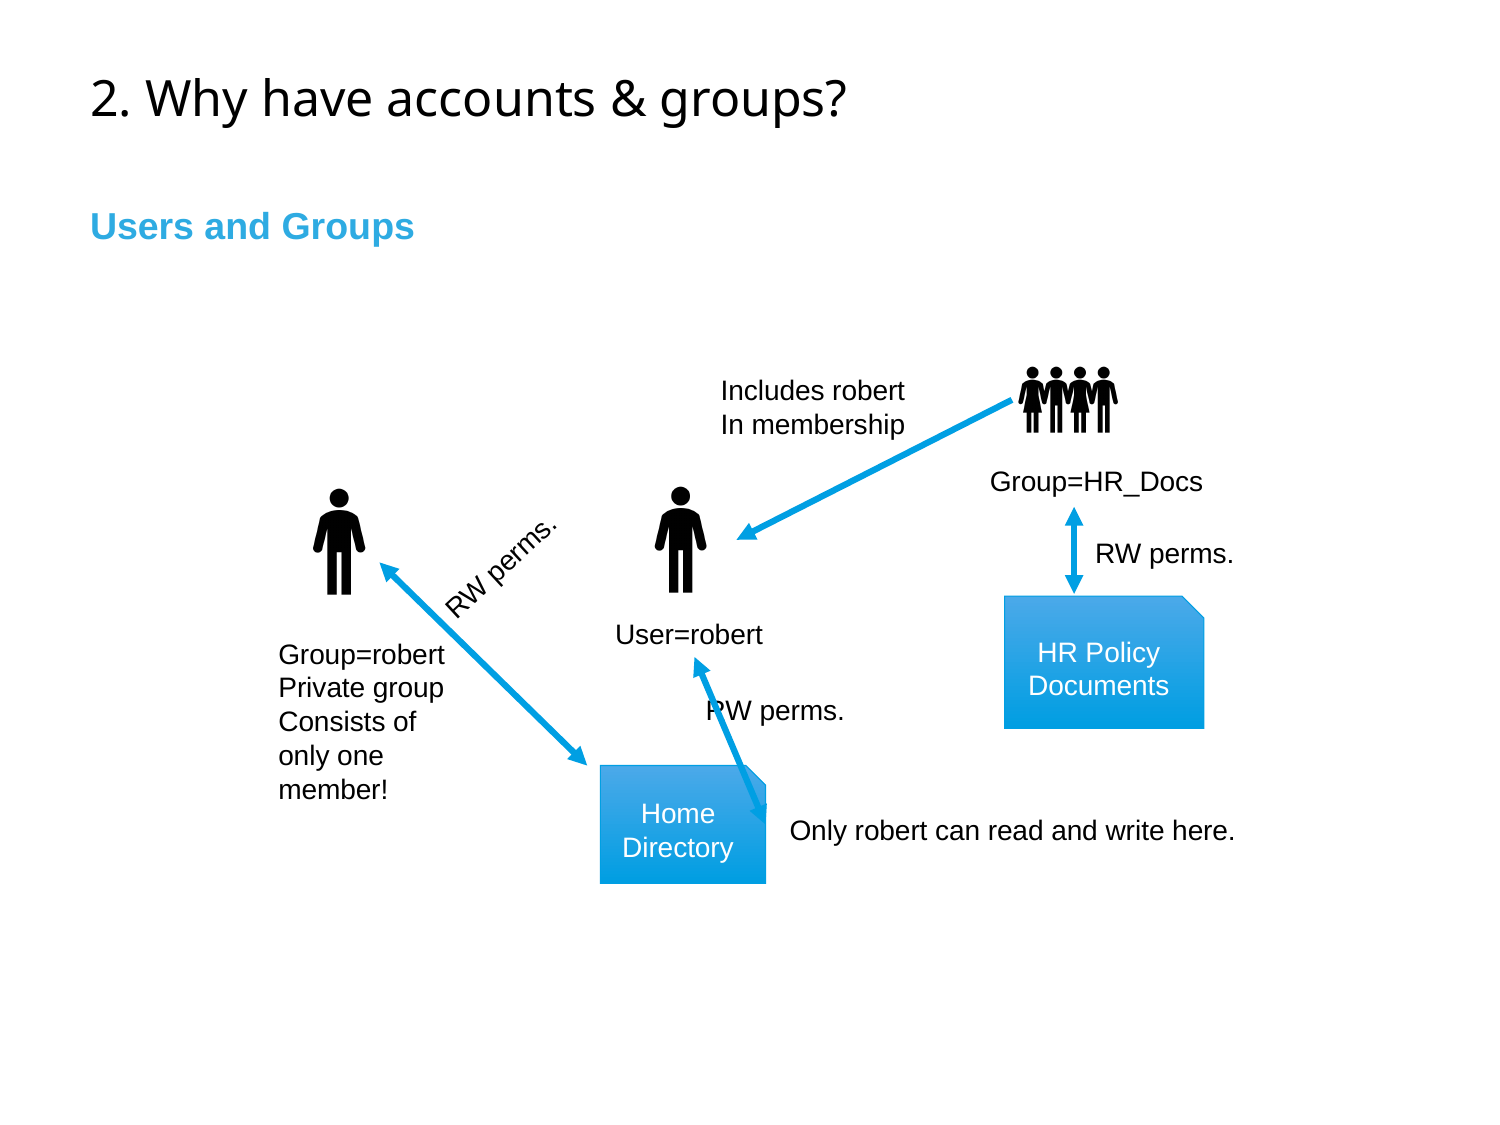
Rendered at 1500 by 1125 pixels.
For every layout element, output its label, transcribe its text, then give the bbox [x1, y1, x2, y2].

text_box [1074, 506, 1251, 594]
title 2. Why have accounts & groups? [75, 59, 1429, 135]
picture [1011, 343, 1125, 457]
picture [624, 483, 737, 597]
text_box Only robert can read and write here. [774, 804, 1251, 854]
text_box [371, 541, 641, 745]
text_box Group=HR_Docs [1012, 456, 1219, 505]
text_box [682, 653, 862, 766]
text_box HR Policy Documents [1004, 595, 1205, 729]
text_box Includes robert In membership [705, 365, 928, 448]
text_box Group=robert Private group Consists of only one member! [263, 628, 472, 813]
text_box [736, 399, 1012, 540]
text_box Home Directory [599, 764, 767, 884]
list Users and Groups [75, 194, 1429, 256]
text_box User=robert [641, 608, 789, 658]
picture [282, 485, 396, 598]
